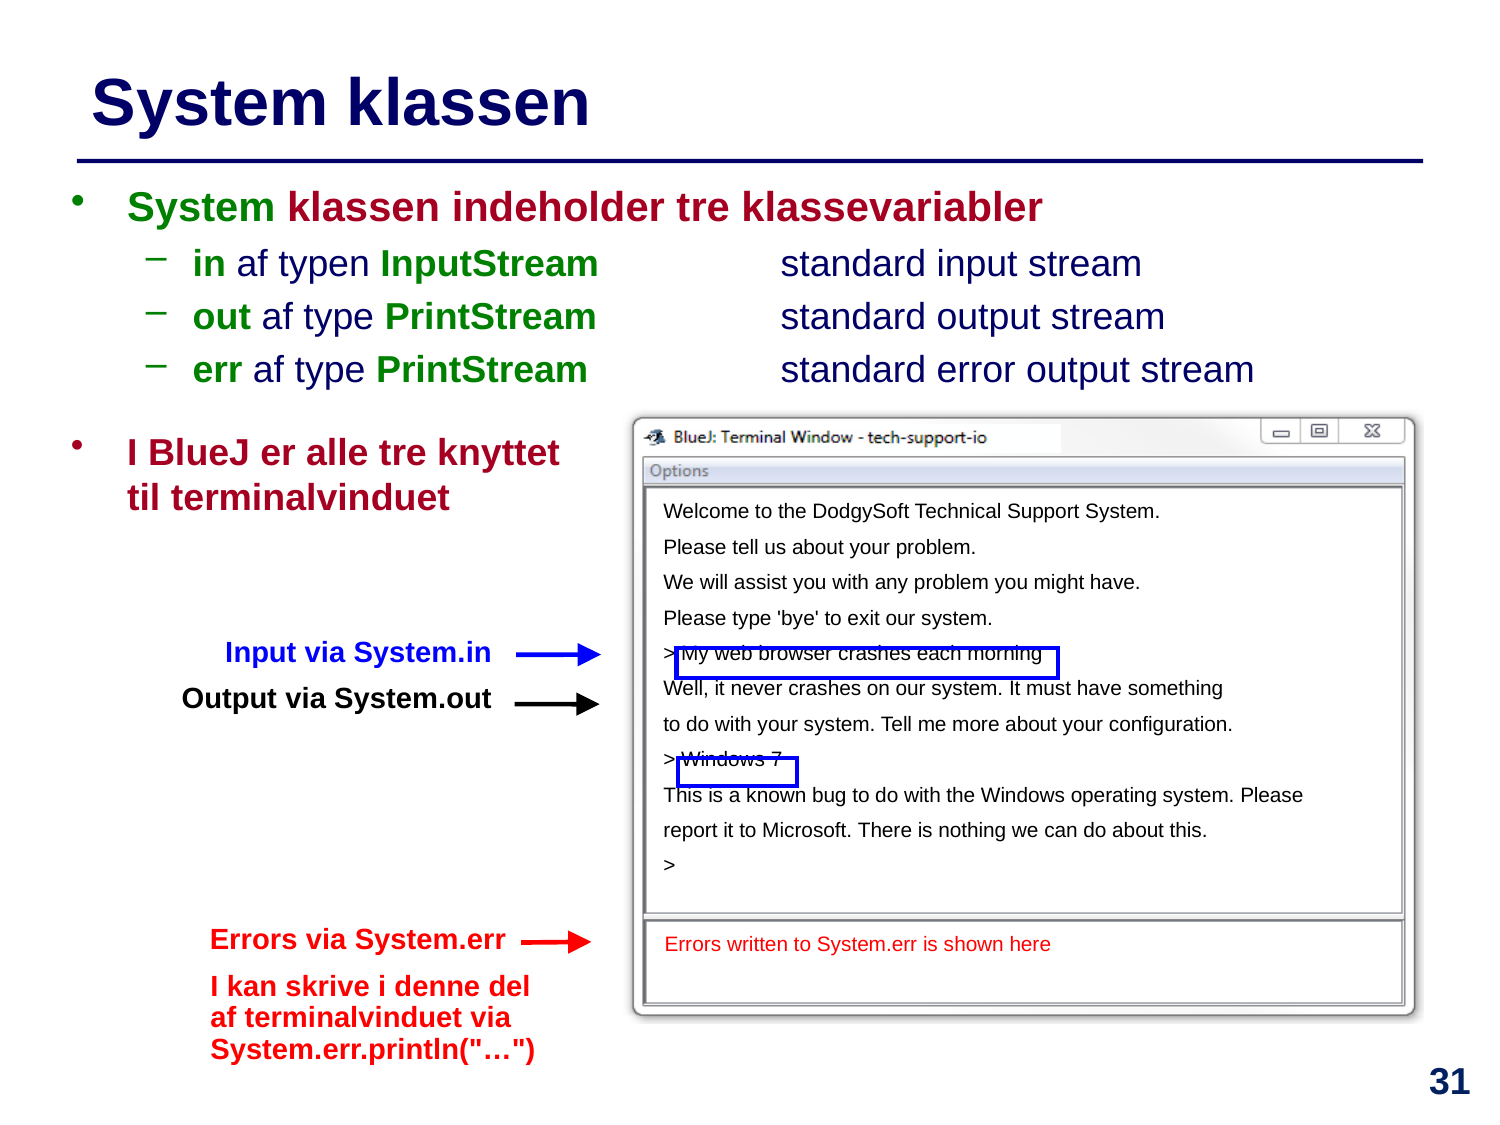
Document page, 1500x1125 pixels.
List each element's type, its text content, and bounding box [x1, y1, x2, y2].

text_box Input via System.in Output via System.out [126, 629, 507, 722]
text_box Errors via System.err [140, 916, 522, 963]
text_box I kan skrive i denne del af terminalvinduet via System.err.println("…") [195, 964, 573, 1074]
title System klassen [76, 42, 1483, 155]
slide_number 31 [1399, 1050, 1500, 1125]
text_box [516, 644, 602, 665]
text_box [514, 693, 600, 715]
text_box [619, 408, 1424, 1024]
text_box [522, 931, 592, 953]
text_box System klassen indeholder tre klassevariabler in af typen InputStream standard input stream out af type PrintStream standard output stream err af type PrintStream standard error output stream I BlueJ er alle tre knyttet til terminalvinduet [55, 172, 1447, 433]
